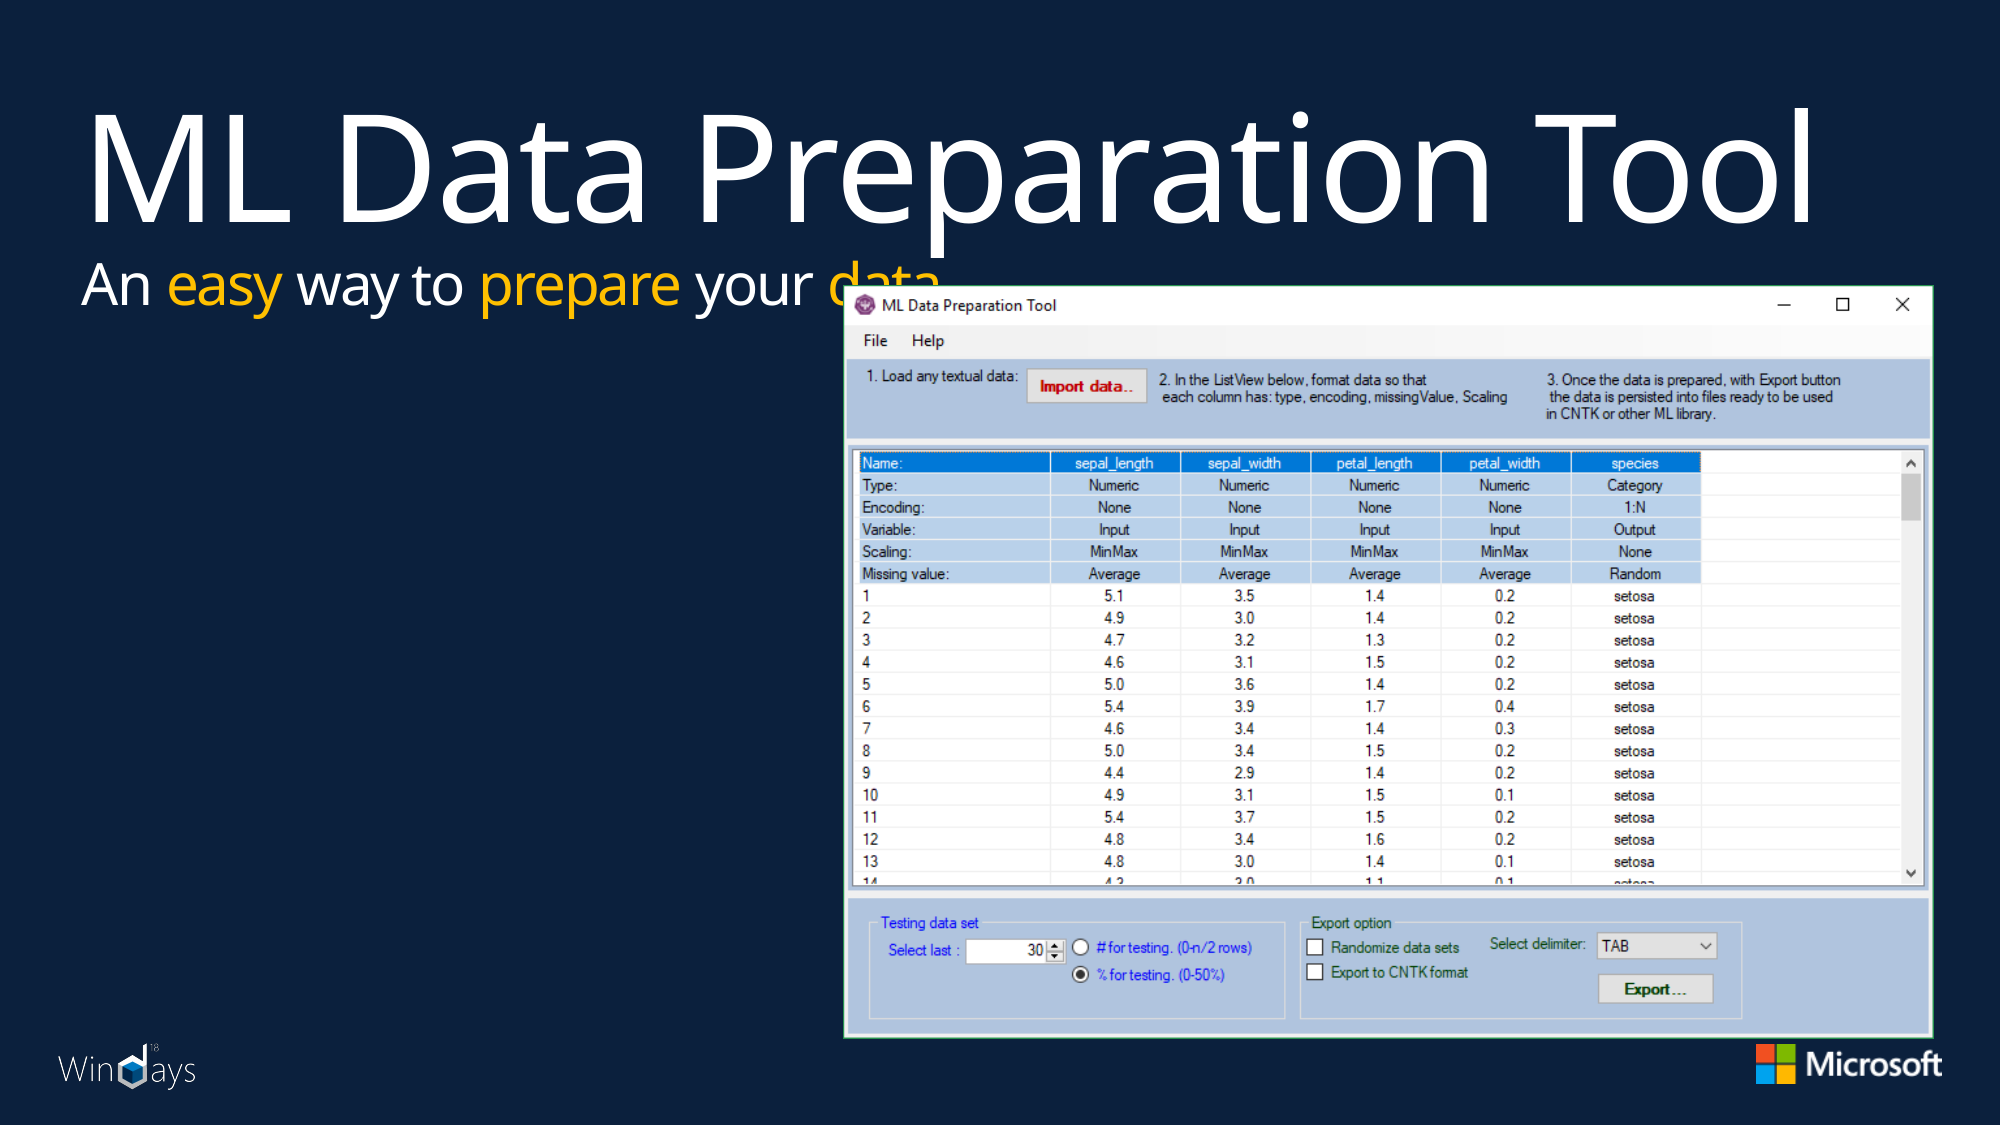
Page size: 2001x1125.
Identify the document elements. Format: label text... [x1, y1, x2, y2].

picture [1756, 1044, 1942, 1084]
list ML Data Preparation Tool An easy way to prepare your data [66, 85, 1979, 381]
picture [58, 1043, 195, 1090]
picture [842, 285, 1934, 1040]
